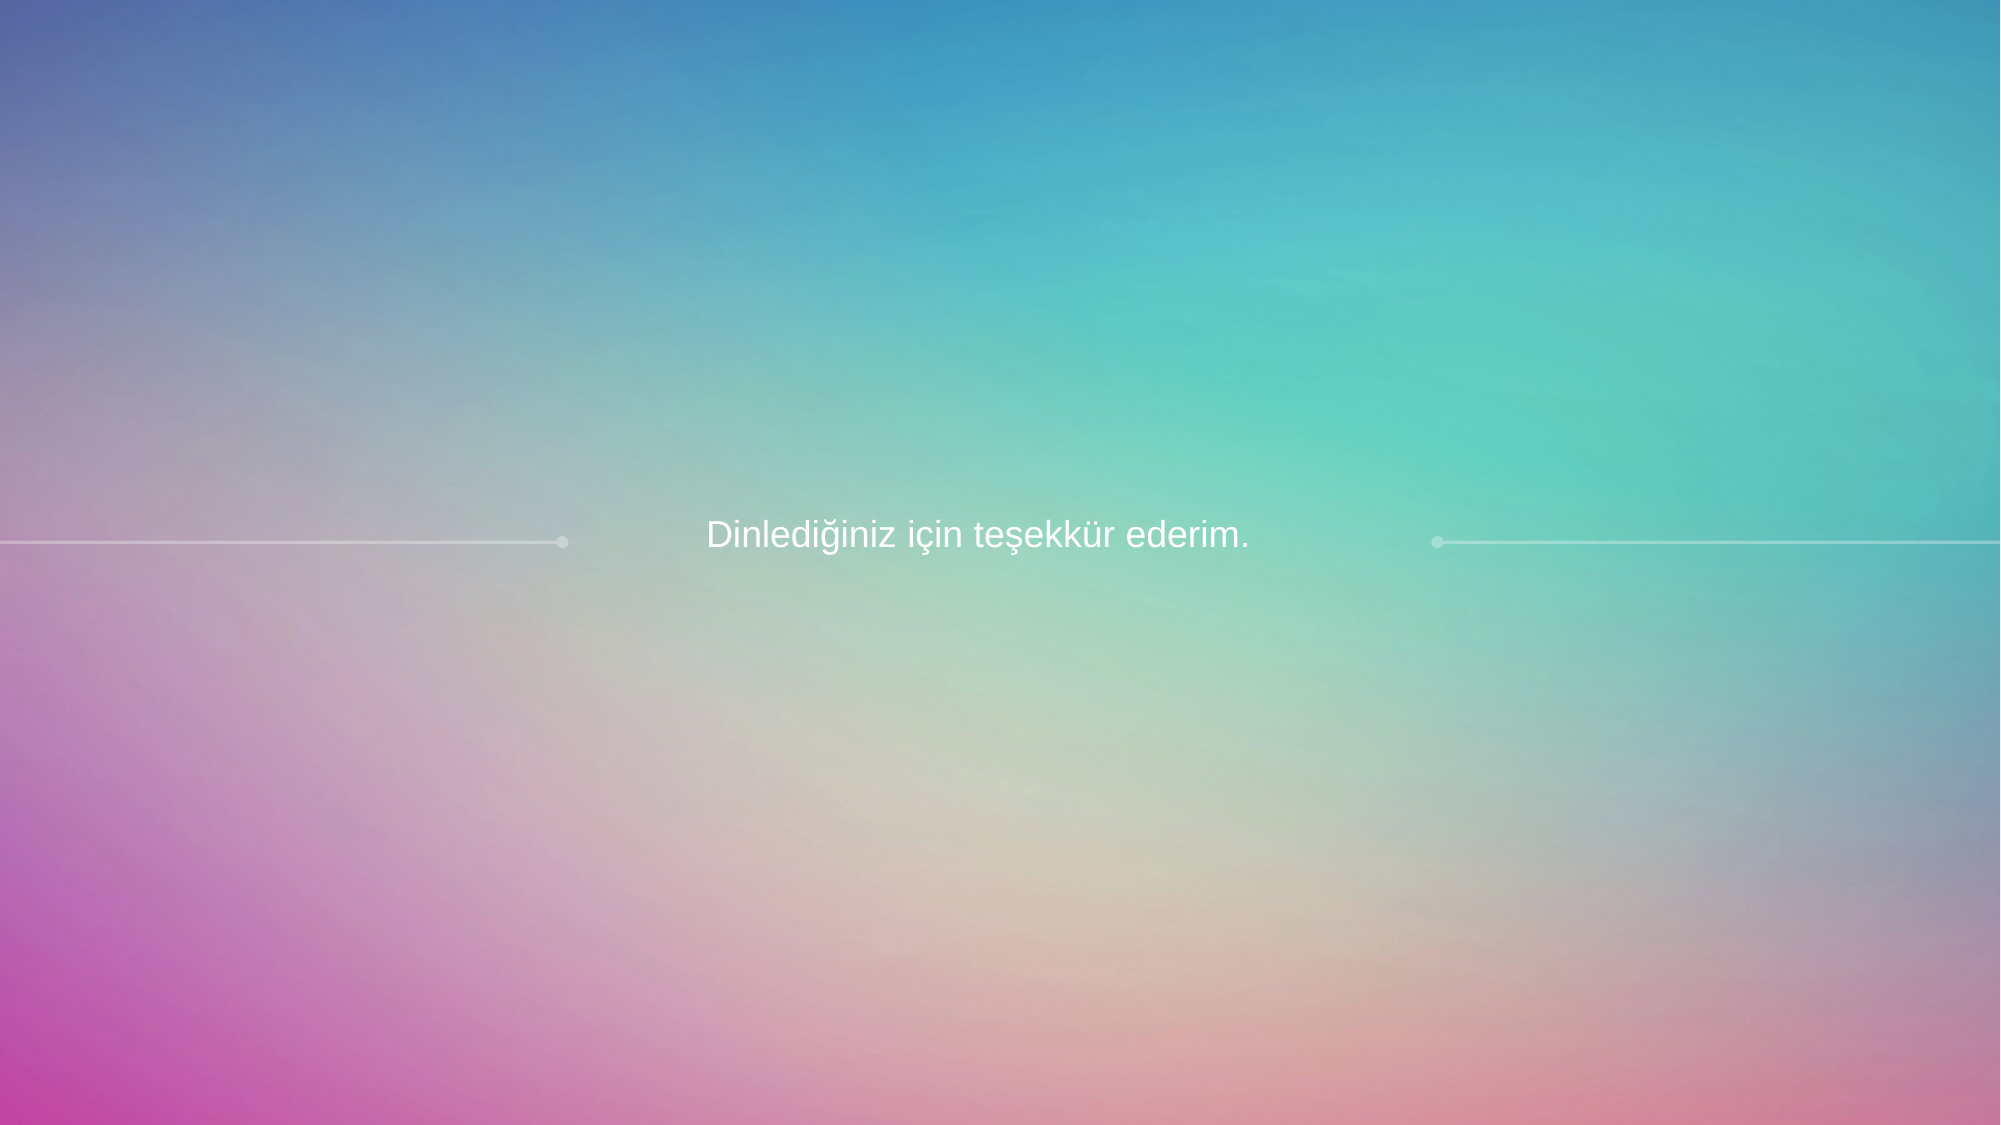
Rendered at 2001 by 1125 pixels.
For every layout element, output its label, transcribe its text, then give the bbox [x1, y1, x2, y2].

picture [0, 0, 2001, 1125]
text_box Dinlediğiniz için teşekkür ederim. [691, 502, 1266, 563]
